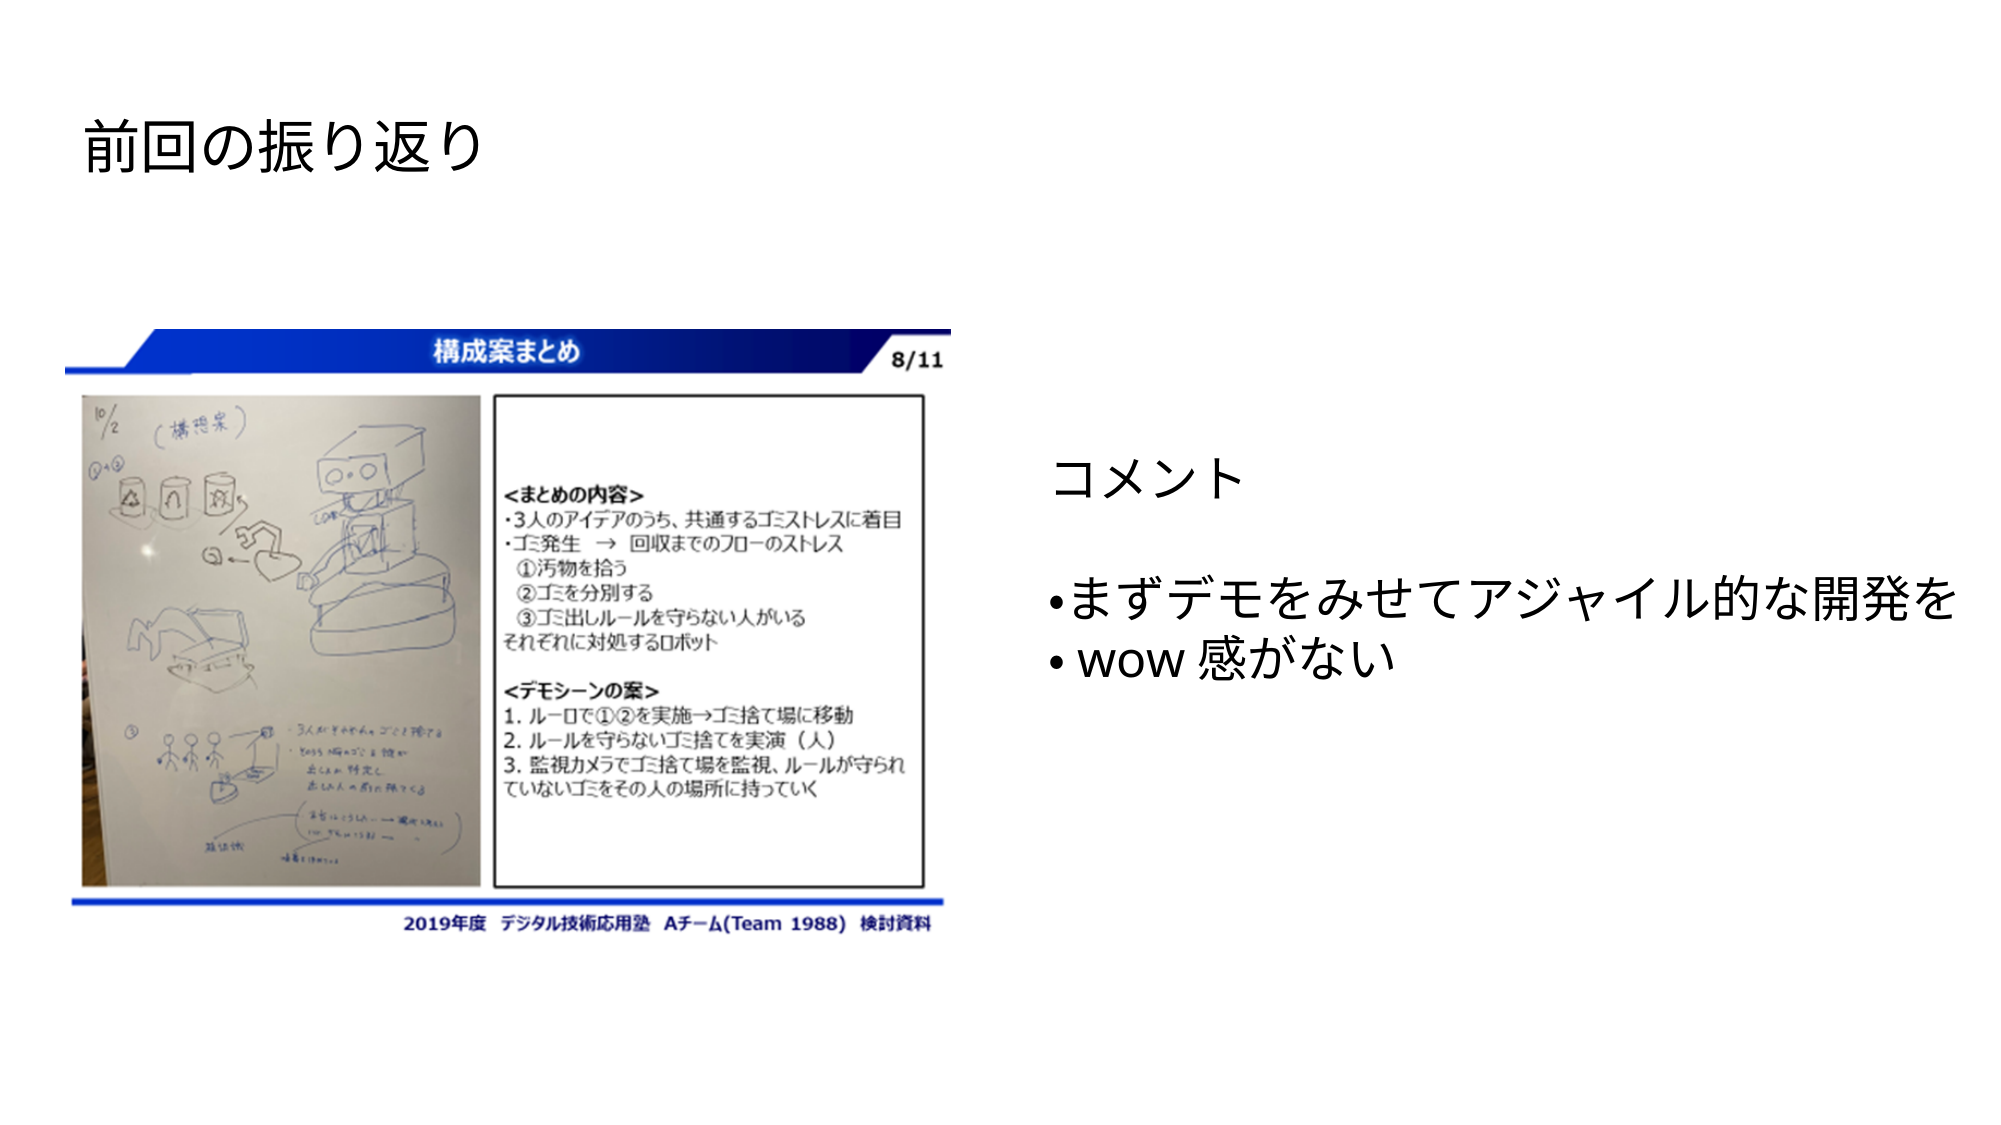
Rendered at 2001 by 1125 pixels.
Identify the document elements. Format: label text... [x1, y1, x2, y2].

picture [65, 329, 951, 942]
text_box コメント ・まずデモをみせてアジャイル的な開発を ・wow感がない [1033, 439, 1977, 695]
text_box 前回の振り返り [67, 103, 506, 188]
